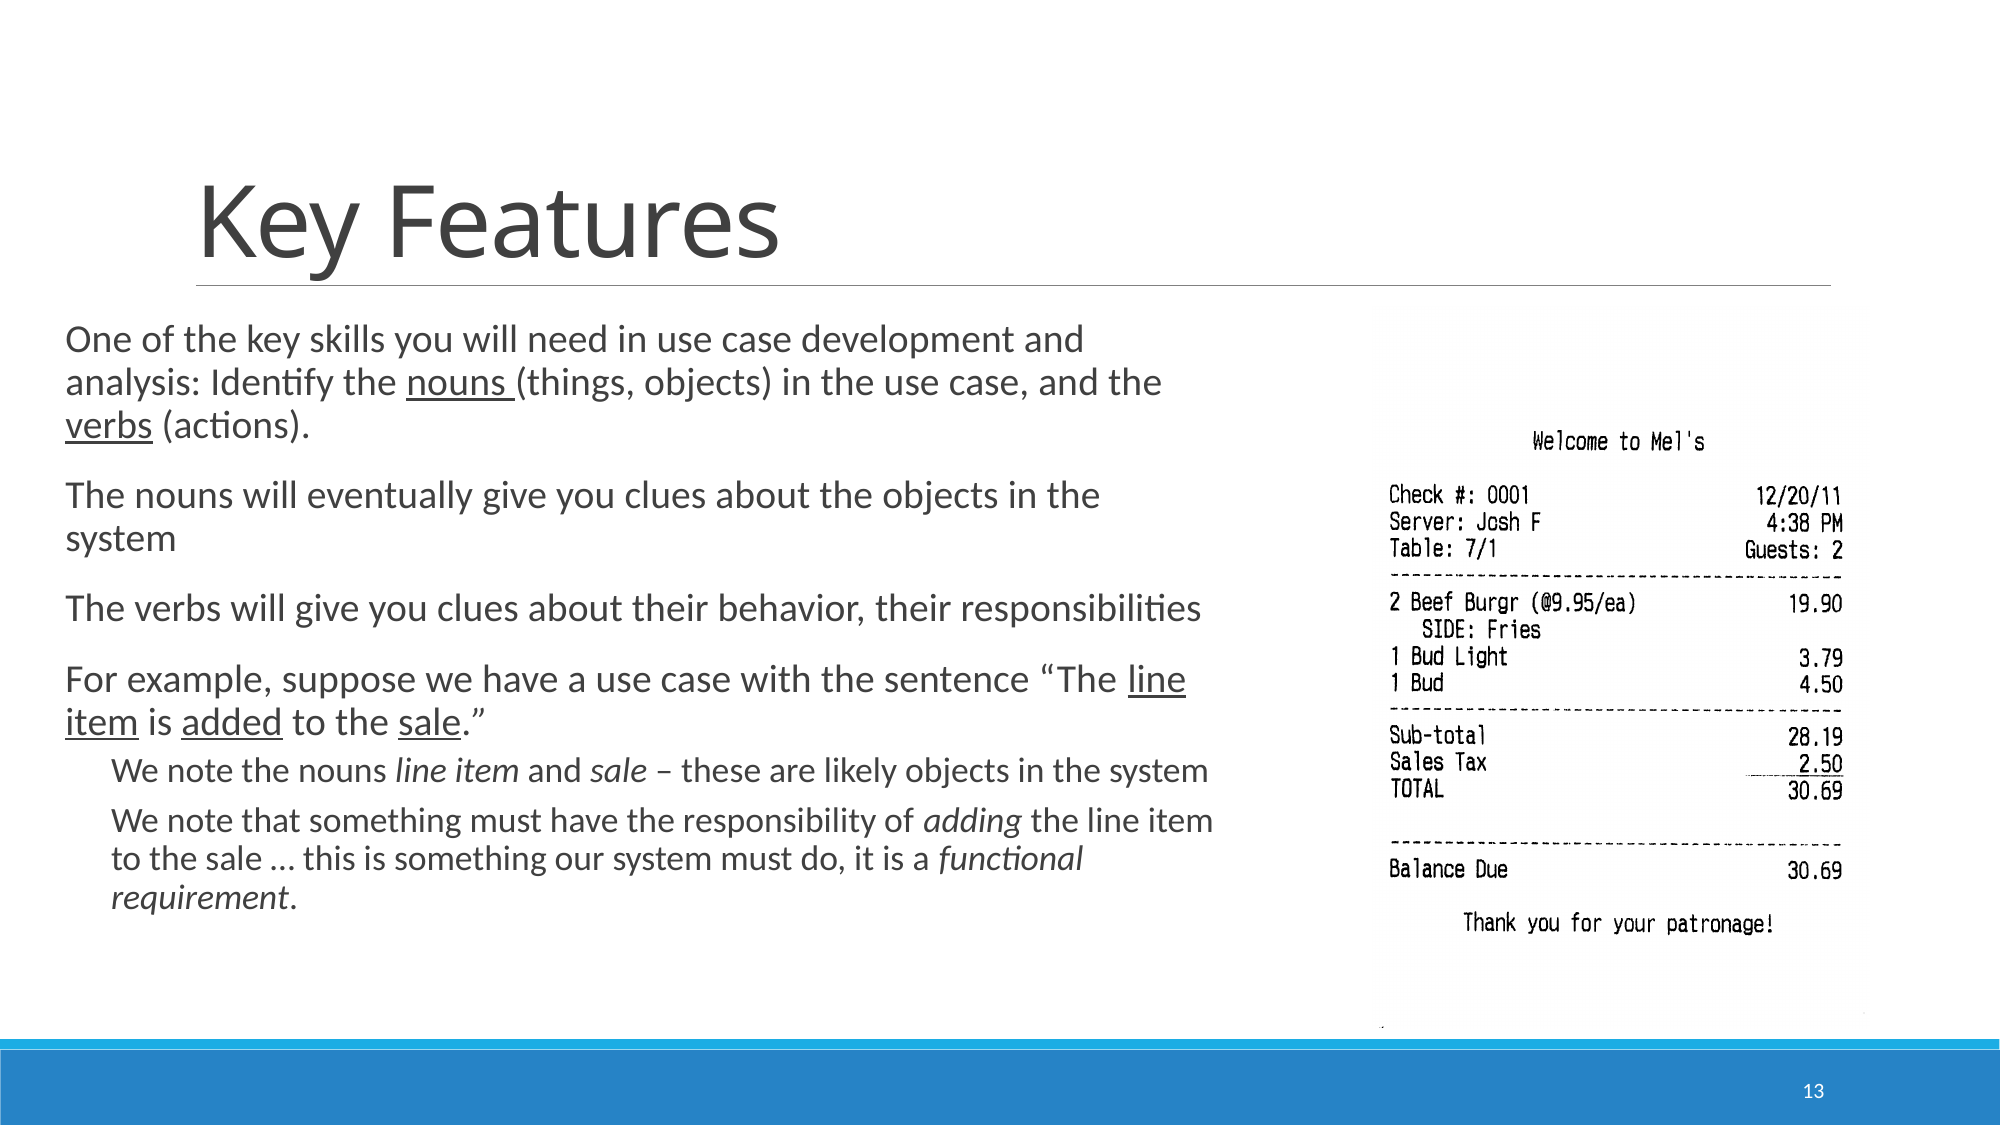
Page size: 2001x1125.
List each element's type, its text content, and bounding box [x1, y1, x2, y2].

slide_number 13 [1624, 1059, 1840, 1120]
picture [1372, 306, 1870, 1030]
title Key Features [180, 47, 1830, 285]
list One of the key skills you will need in use case development and analysis: Identify the nouns (things, objects) in the use case, and the verbs (actions). The nouns will eventually give you clues about the objects in the system The verbs will give you clues about their behavior, their responsibilities For example, suppose we have a use case with the sentence “The line item is added to the sale.” We note the nouns line item and sale – these are likely objects in the system We note that something must have the responsibility of adding the line item to the sale … this is something our system must do, it is a functional requirement. [65, 311, 1217, 975]
